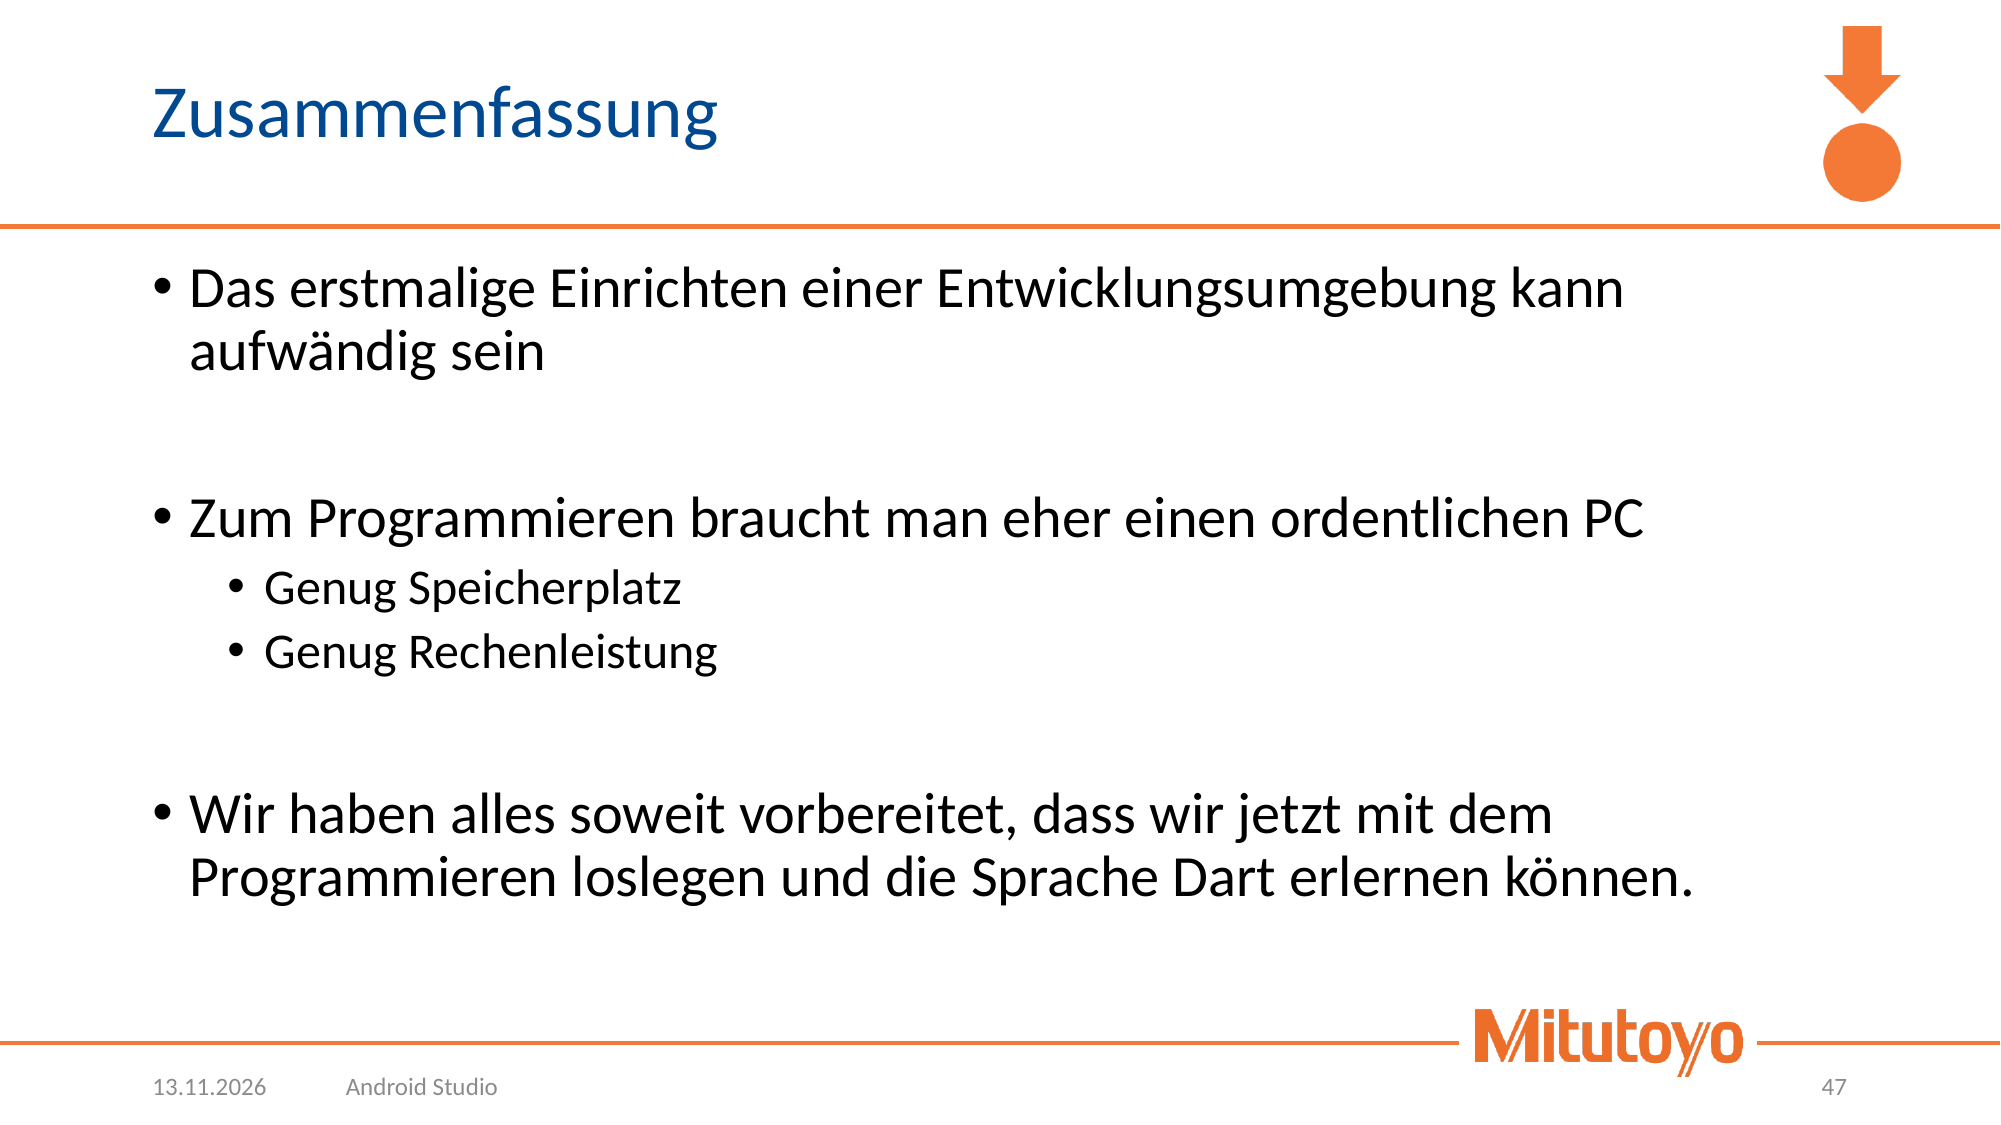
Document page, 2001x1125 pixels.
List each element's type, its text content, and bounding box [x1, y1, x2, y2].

list Das erstmalige Einrichten einer Entwicklungsumgebung kann aufwändig sein Zum Programmieren braucht man eher einen ordentlichen PC Genug Speicherplatz Genug Rechenleistung Wir haben alles soweit vorbereitet, dass wir jetzt mit dem Programmieren loslegen und die Sprache Dart erlernen können. [137, 249, 1863, 1012]
picture [1765, 16, 1959, 211]
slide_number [137, 1055, 313, 1116]
footer Android Studio [330, 1055, 1721, 1116]
title Zusammenfassung [137, 24, 1863, 203]
picture [1475, 1012, 1744, 1077]
slide_number 47 [1743, 1055, 1863, 1116]
